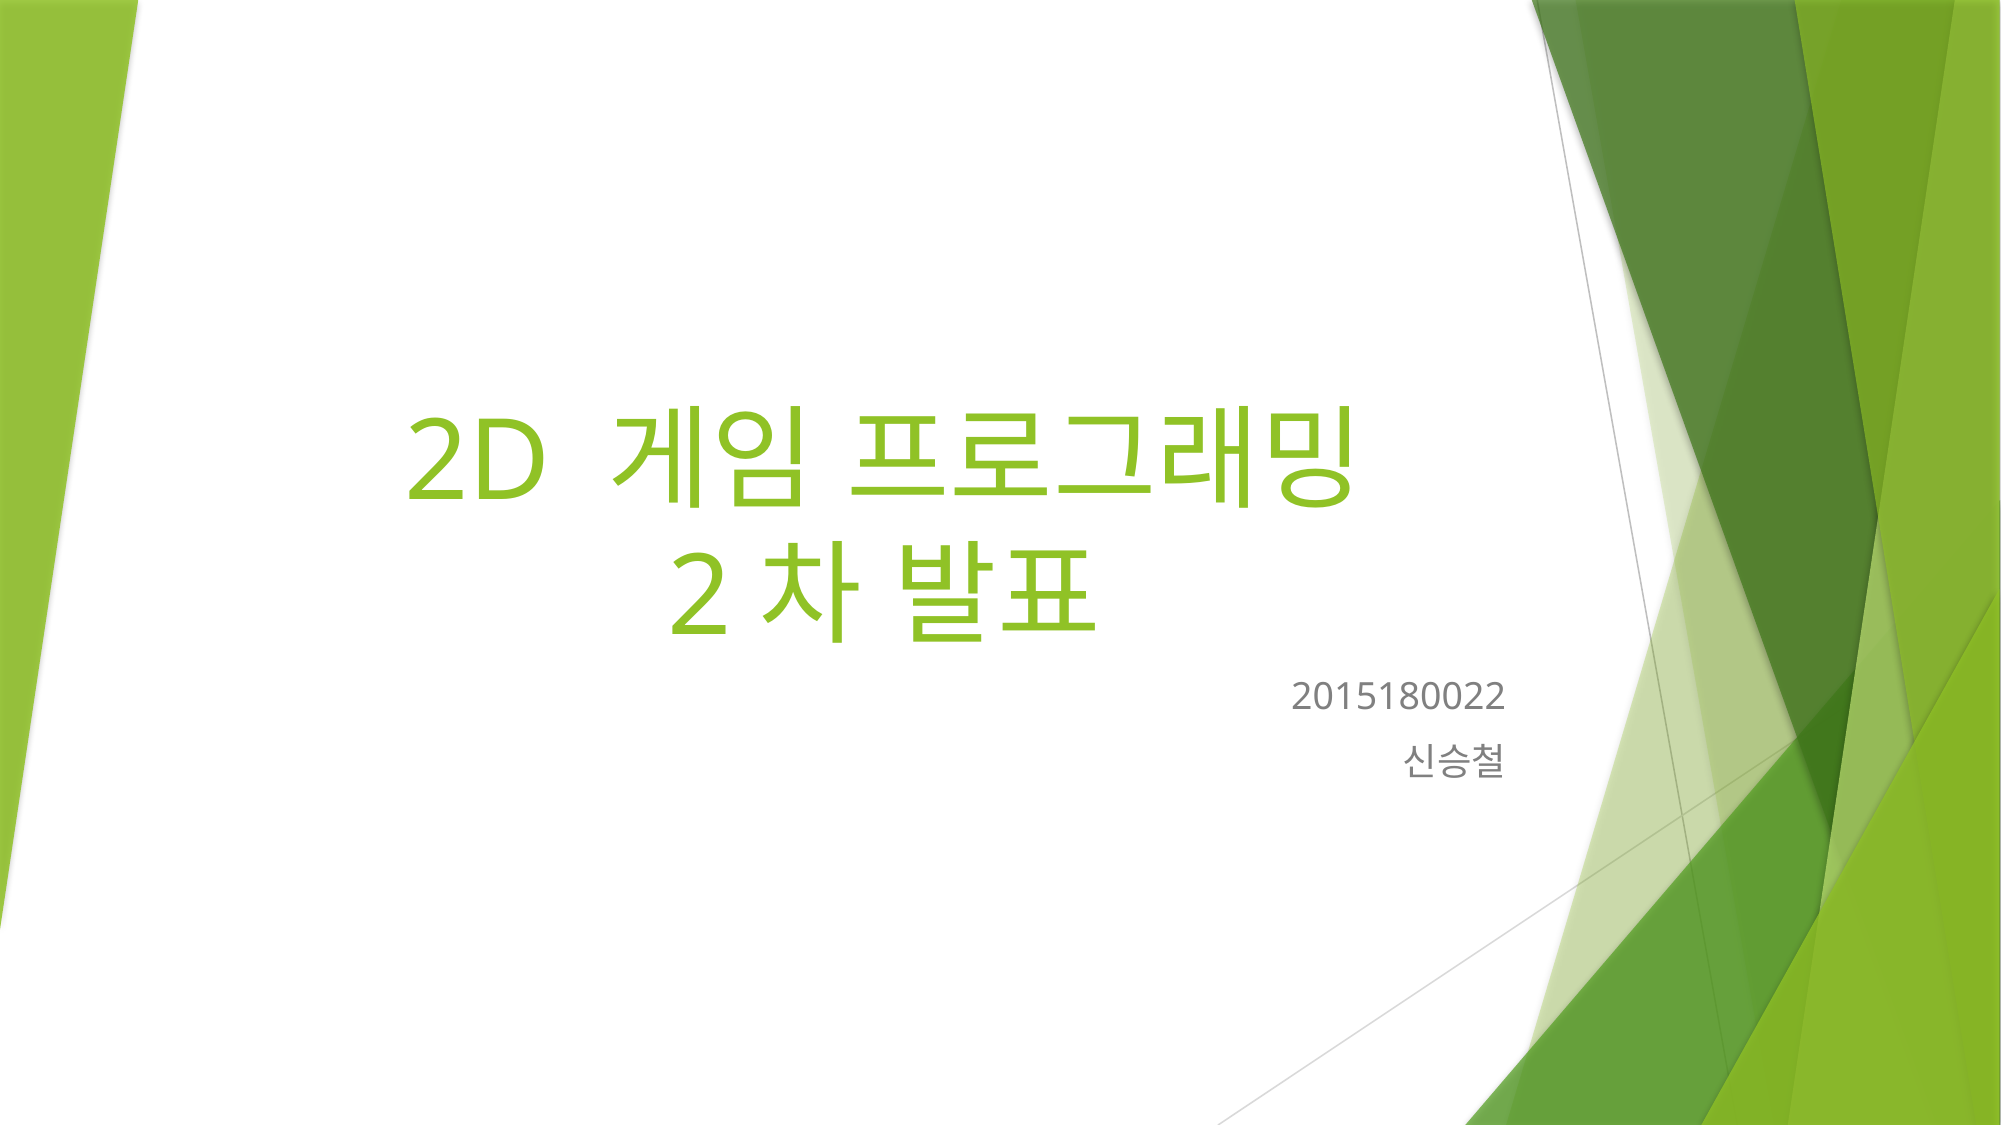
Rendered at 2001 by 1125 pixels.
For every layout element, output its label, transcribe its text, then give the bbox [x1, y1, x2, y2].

title 2D 게임 프로그래밍 2차 발표 [247, 394, 1522, 664]
subtitle 2015180022 신승철 [247, 664, 1522, 845]
